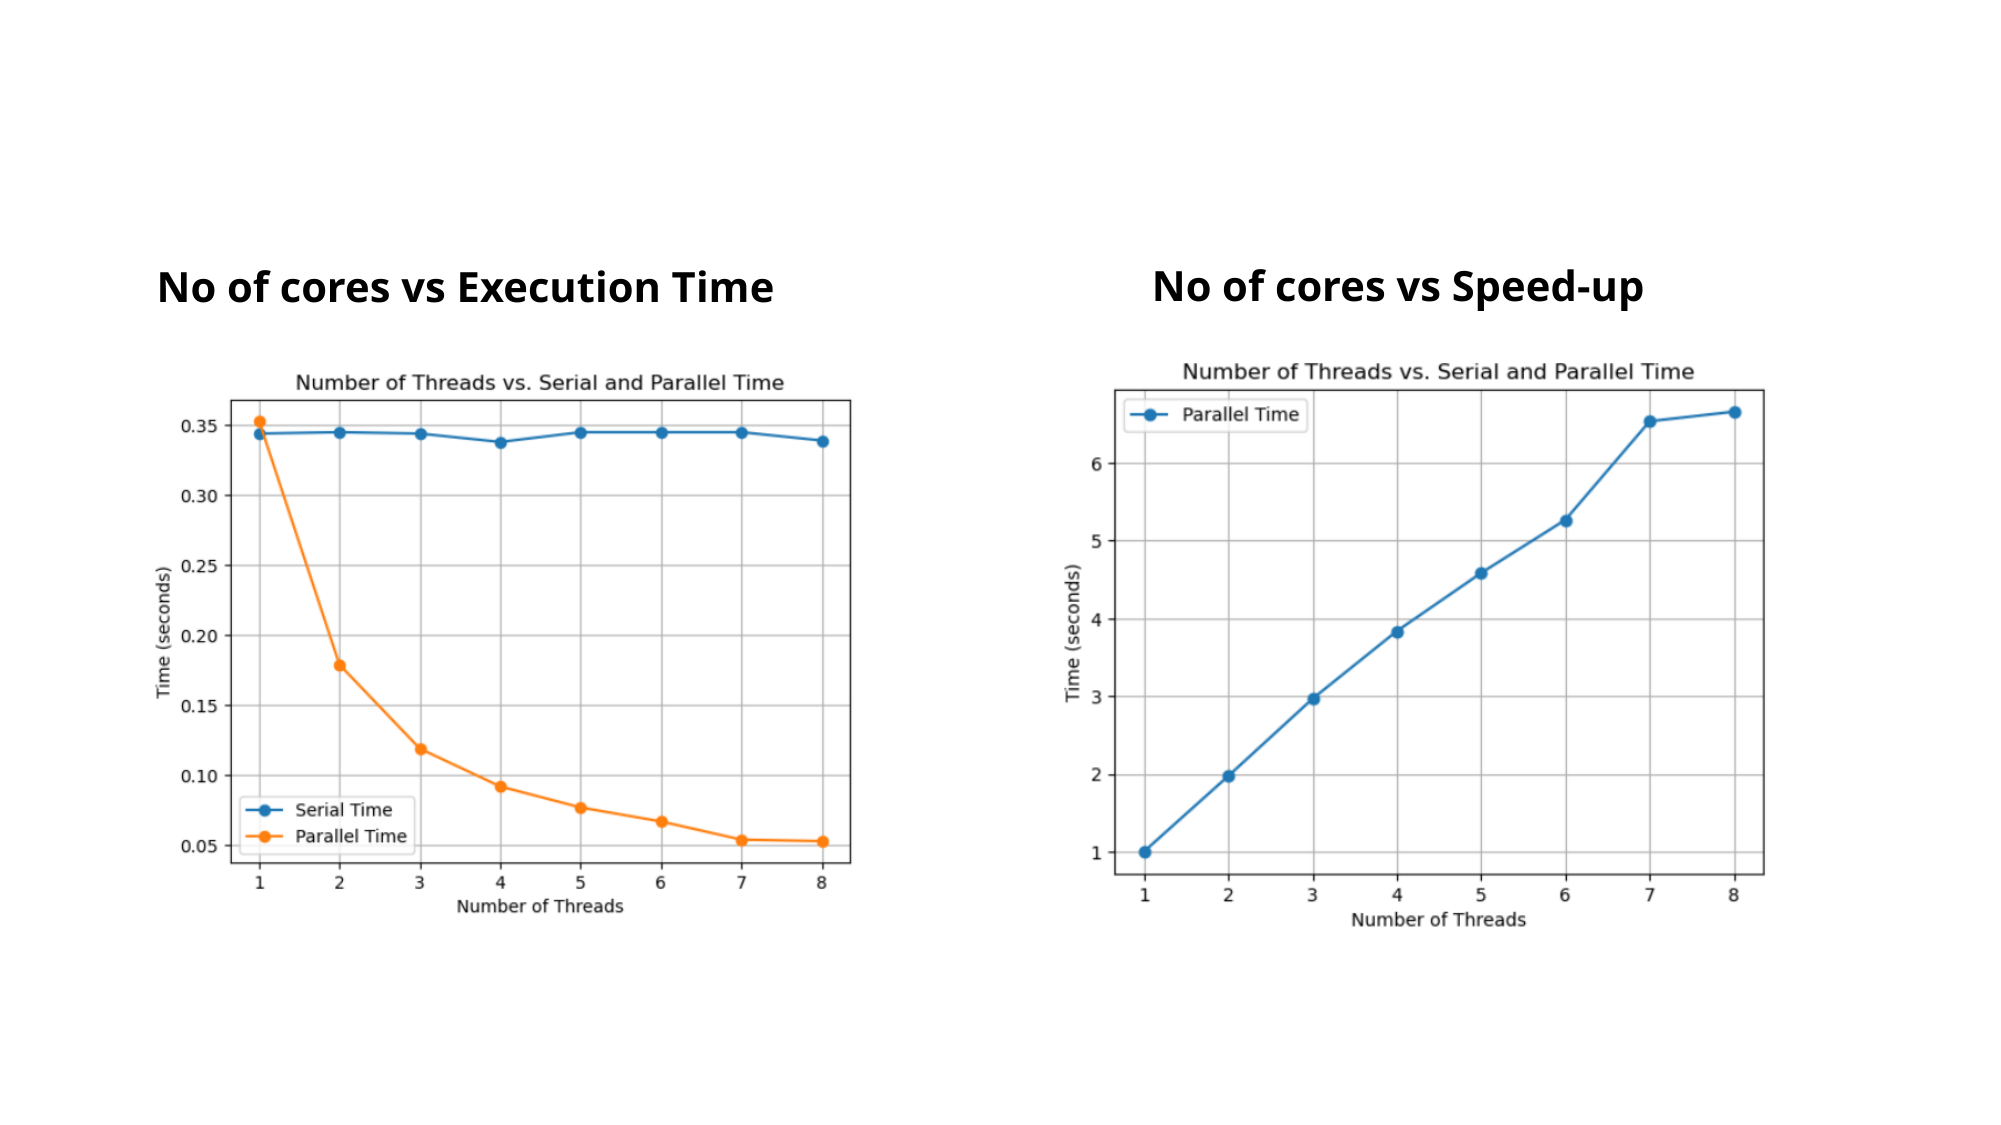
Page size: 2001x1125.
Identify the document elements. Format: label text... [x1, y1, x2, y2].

text_box No of cores vs Execution Time [141, 259, 863, 318]
picture [1047, 348, 1795, 941]
picture [141, 359, 889, 941]
text_box No of cores vs Speed-up [1137, 252, 1831, 317]
